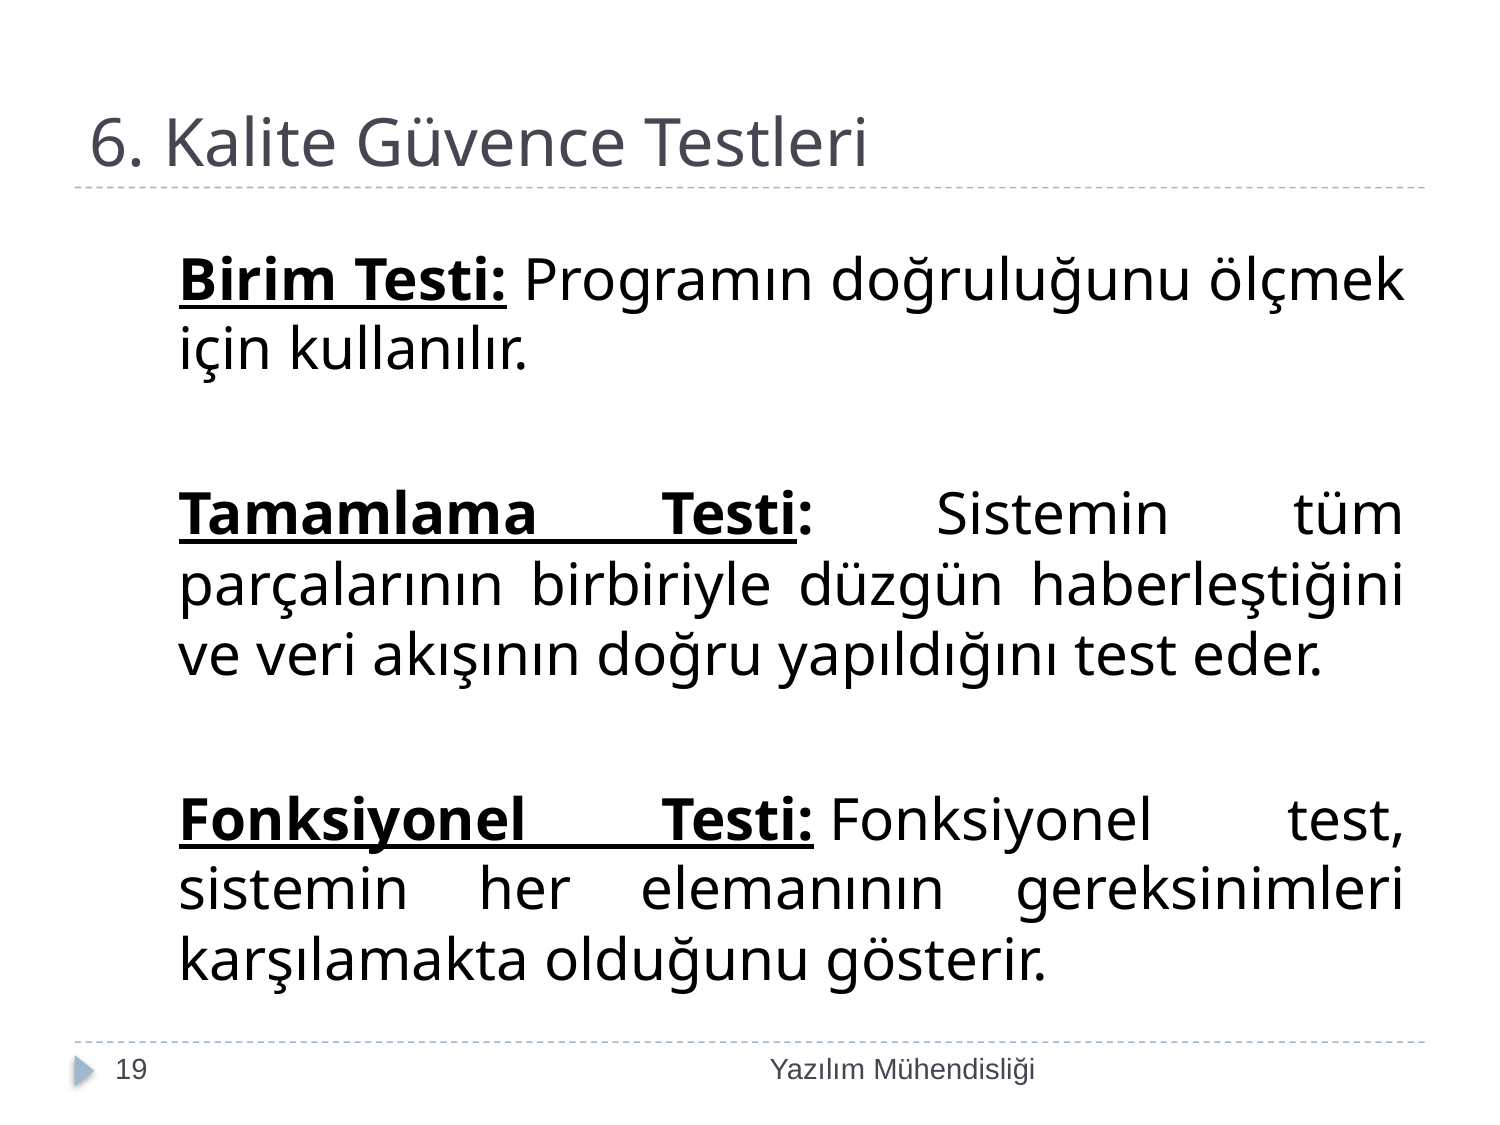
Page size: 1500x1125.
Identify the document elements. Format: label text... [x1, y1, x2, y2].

list Birim Testi: Programın doğruluğunu ölçmek için kullanılır. Tamamlama Testi: Sistemin tüm parçalarının birbiriyle düzgün haberleştiğini ve veri akışının doğru yapıldığını test eder. Fonksiyonel Testi: Fonksiyonel test, sistemin her elemanının gereksinimleri karşılamakta olduğunu gösterir. [70, 234, 1421, 959]
title 6. Kalite Güvence Testleri [75, 20, 1313, 188]
slide_number 19 [100, 1042, 426, 1103]
footer Yazılım Mühendisliği [475, 1042, 1051, 1103]
